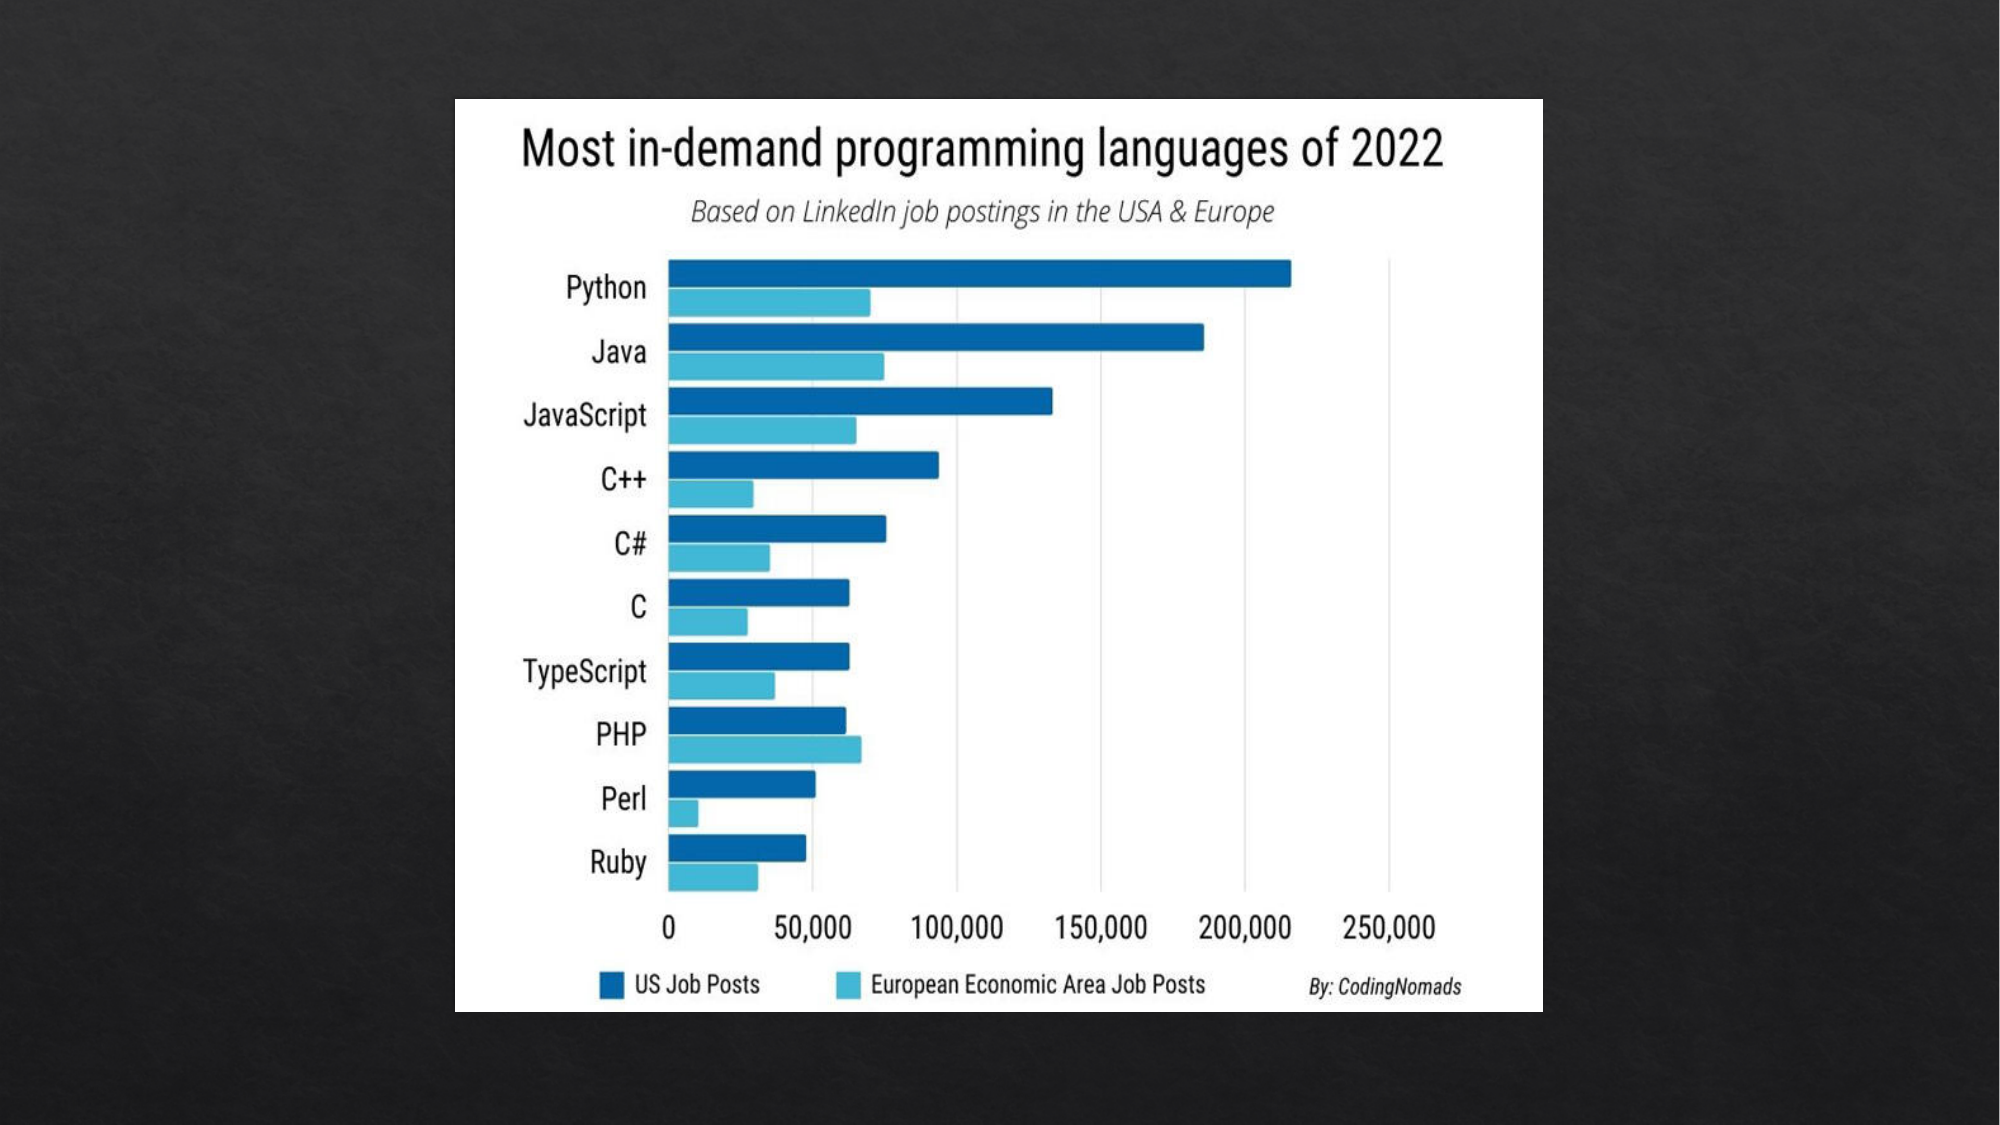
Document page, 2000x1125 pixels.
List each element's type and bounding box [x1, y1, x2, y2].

list [455, 99, 1543, 1012]
